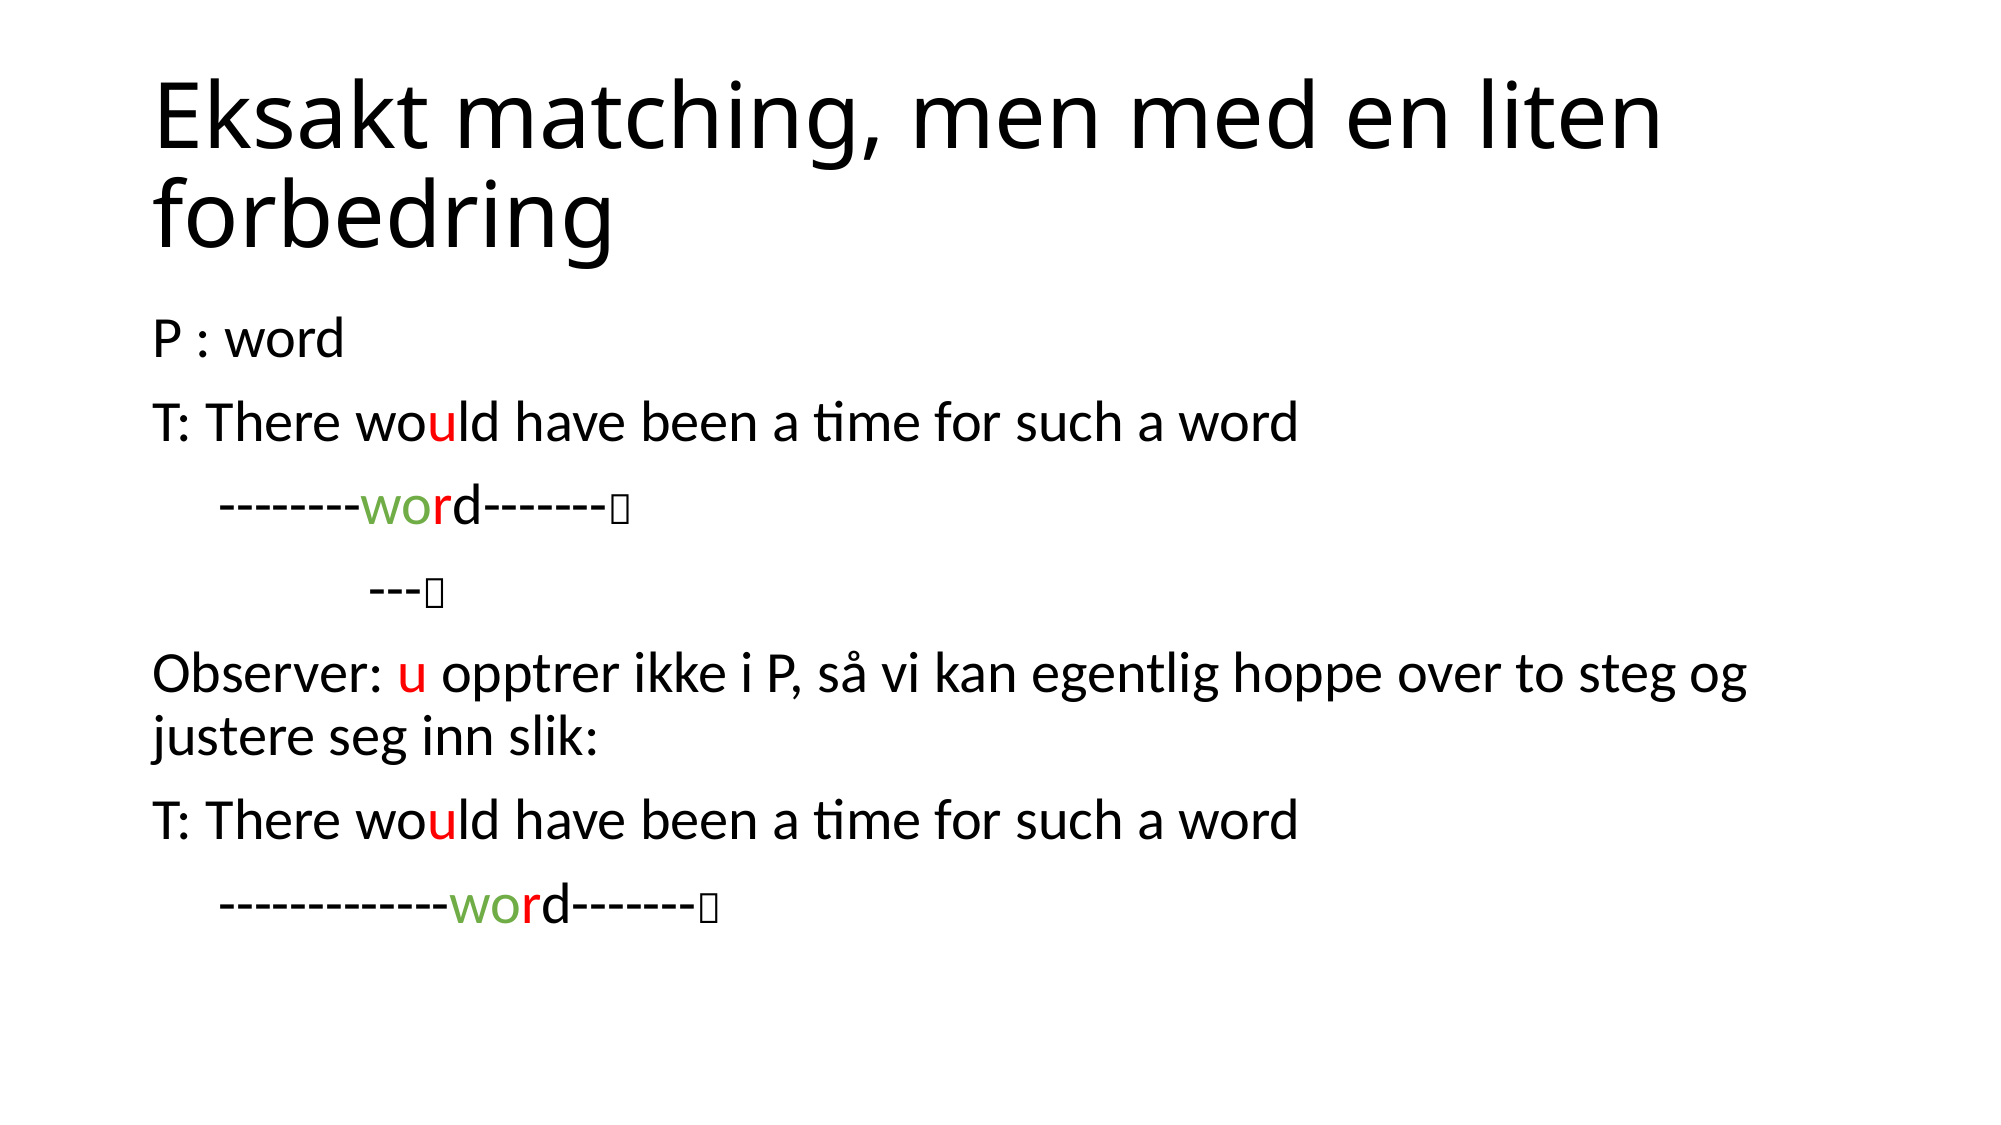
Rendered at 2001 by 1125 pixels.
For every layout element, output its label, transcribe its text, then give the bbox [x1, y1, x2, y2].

title Eksakt matching, men med en liten forbedring [137, 59, 1863, 278]
list P : word T: There would have been a time for such a word --------word------- --- Observer: u opptrer ikke i P, så vi kan egentlig hoppe over to steg og justere seg inn slik: T: There would have been a time for such a word -------------word------- [137, 299, 1863, 1014]
